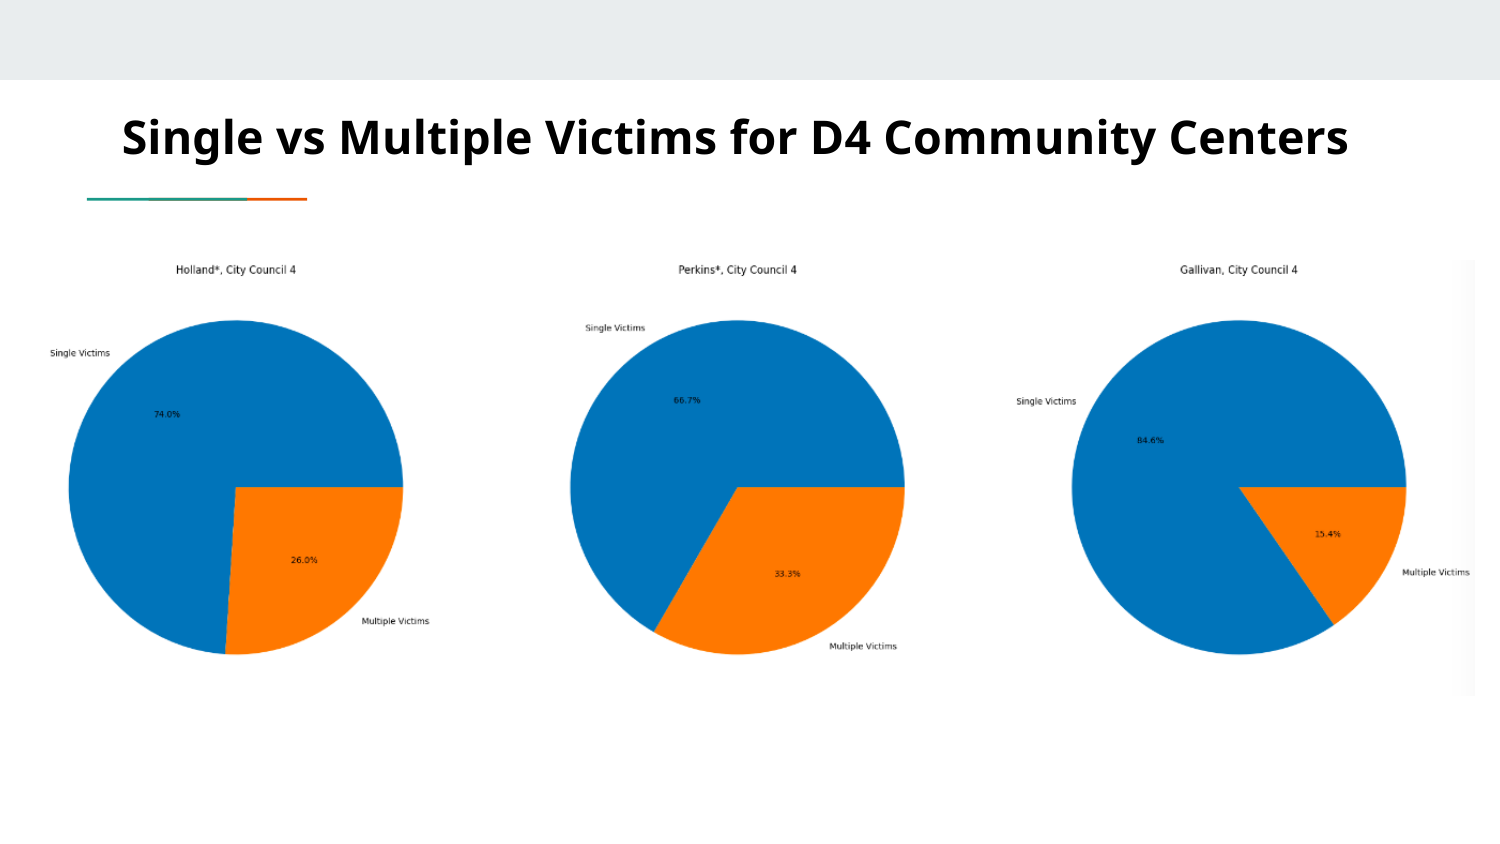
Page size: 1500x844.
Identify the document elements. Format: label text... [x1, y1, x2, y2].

picture [24, 260, 1476, 697]
title Single vs Multiple Victims for D4 Community Centers [106, 92, 1369, 181]
